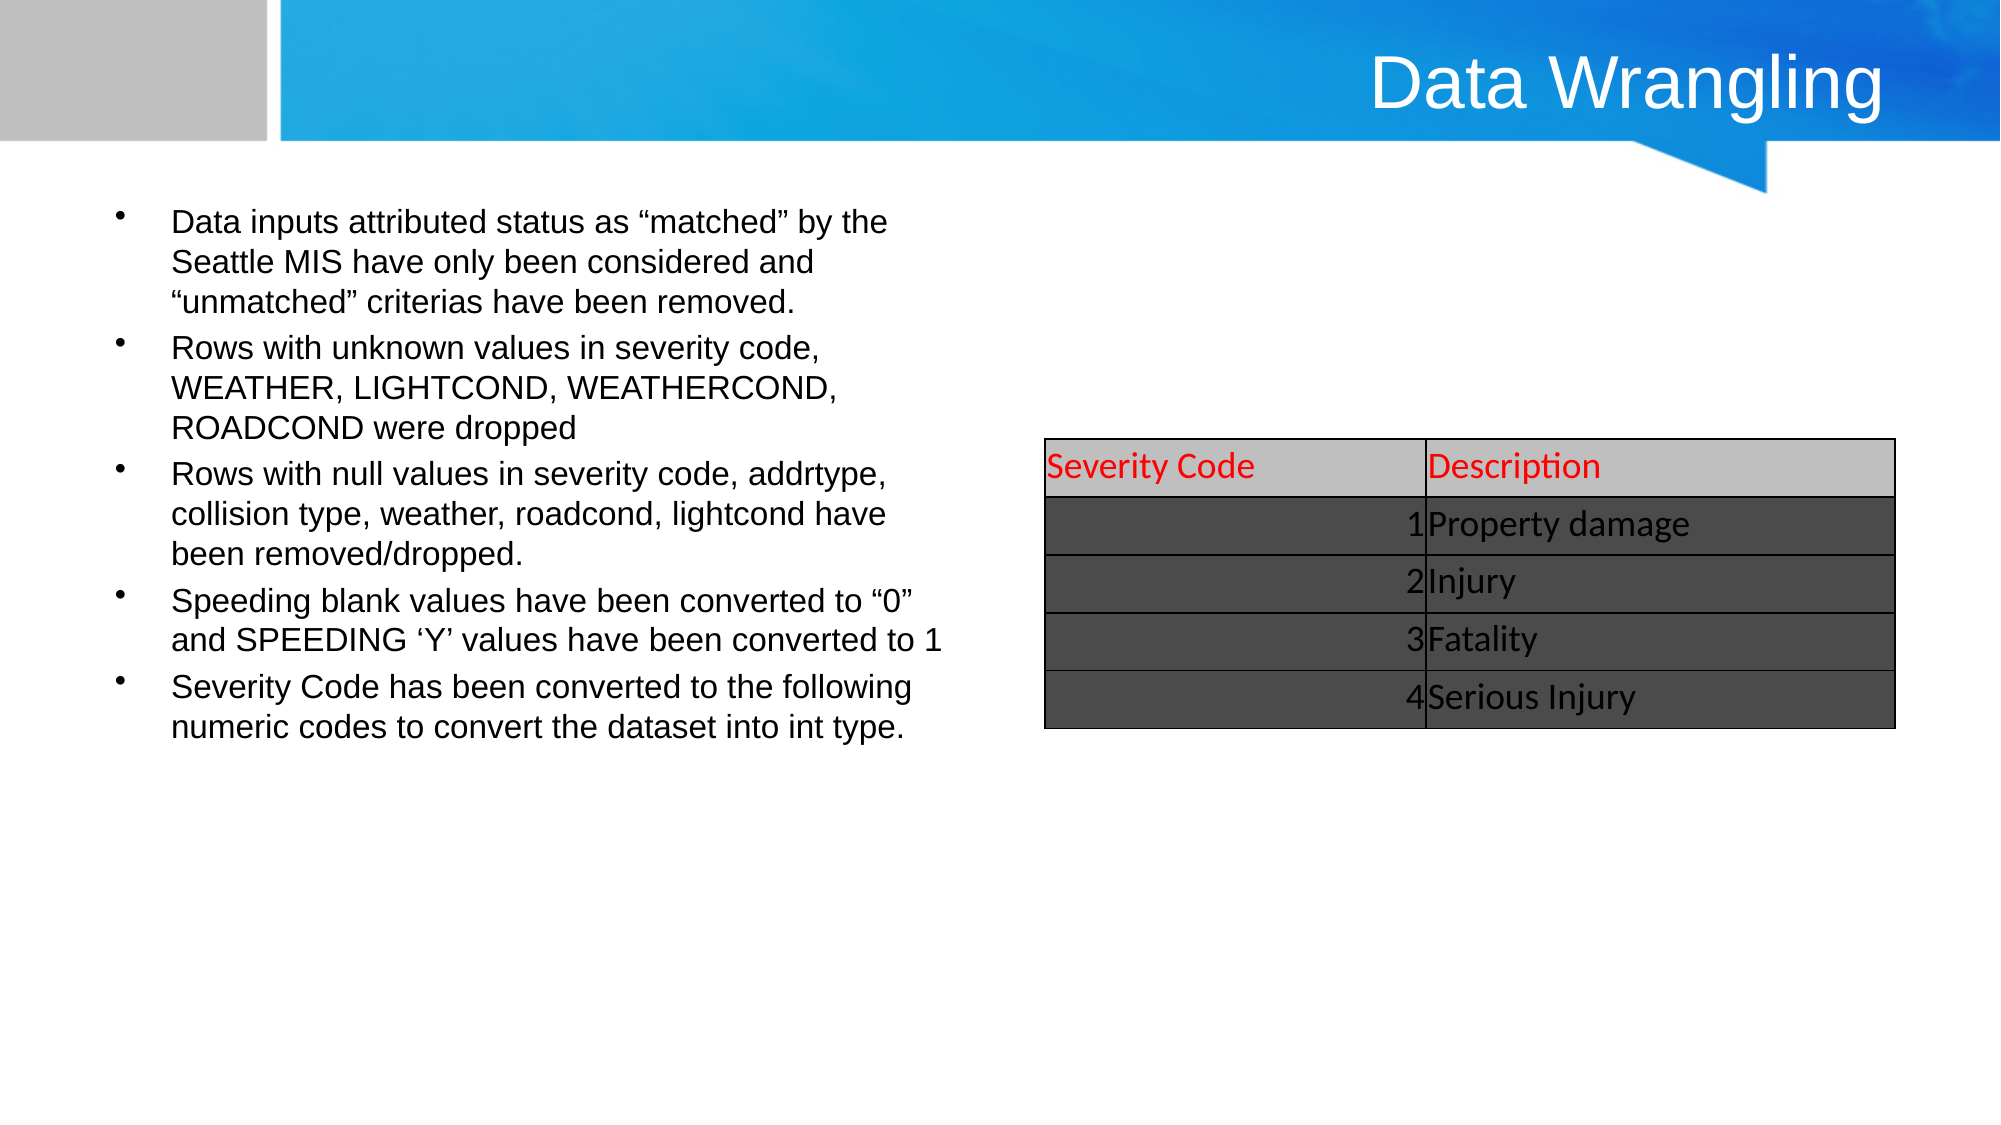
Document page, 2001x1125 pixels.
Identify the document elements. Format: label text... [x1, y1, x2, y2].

title Data Wrangling [99, 30, 1901, 127]
table_cell Injury [1427, 556, 1894, 612]
table_cell Property damage [1427, 498, 1894, 554]
table_cell 2 [1046, 556, 1425, 612]
table_cell 3 [1046, 614, 1425, 670]
table_cell Fatality [1427, 614, 1894, 670]
table_header Description [1427, 440, 1894, 496]
table_cell Serious Injury [1427, 671, 1894, 728]
list Data inputs attributed status as “matched” by the Seattle MIS have only been considered and “unmatched” criterias have been removed. Rows with unknown values in severity code, WEATHER, LIGHTCOND, WEATHERCOND, ROADCOND were dropped Rows with null values in severity code, addrtype, collision type, weather, roadcond, lightcond have been removed/dropped. Speeding blank values have been converted to “0” and SPEEDING ‘Y’ values have been converted to 1 Severity Code has been converted to the following numeric codes to convert the dataset into int type. [99, 192, 984, 1006]
table_cell 1 [1046, 498, 1425, 554]
table_cell 4 [1046, 671, 1425, 728]
table_header Severity Code [1046, 440, 1425, 496]
picture [0, 0, 2000, 1125]
